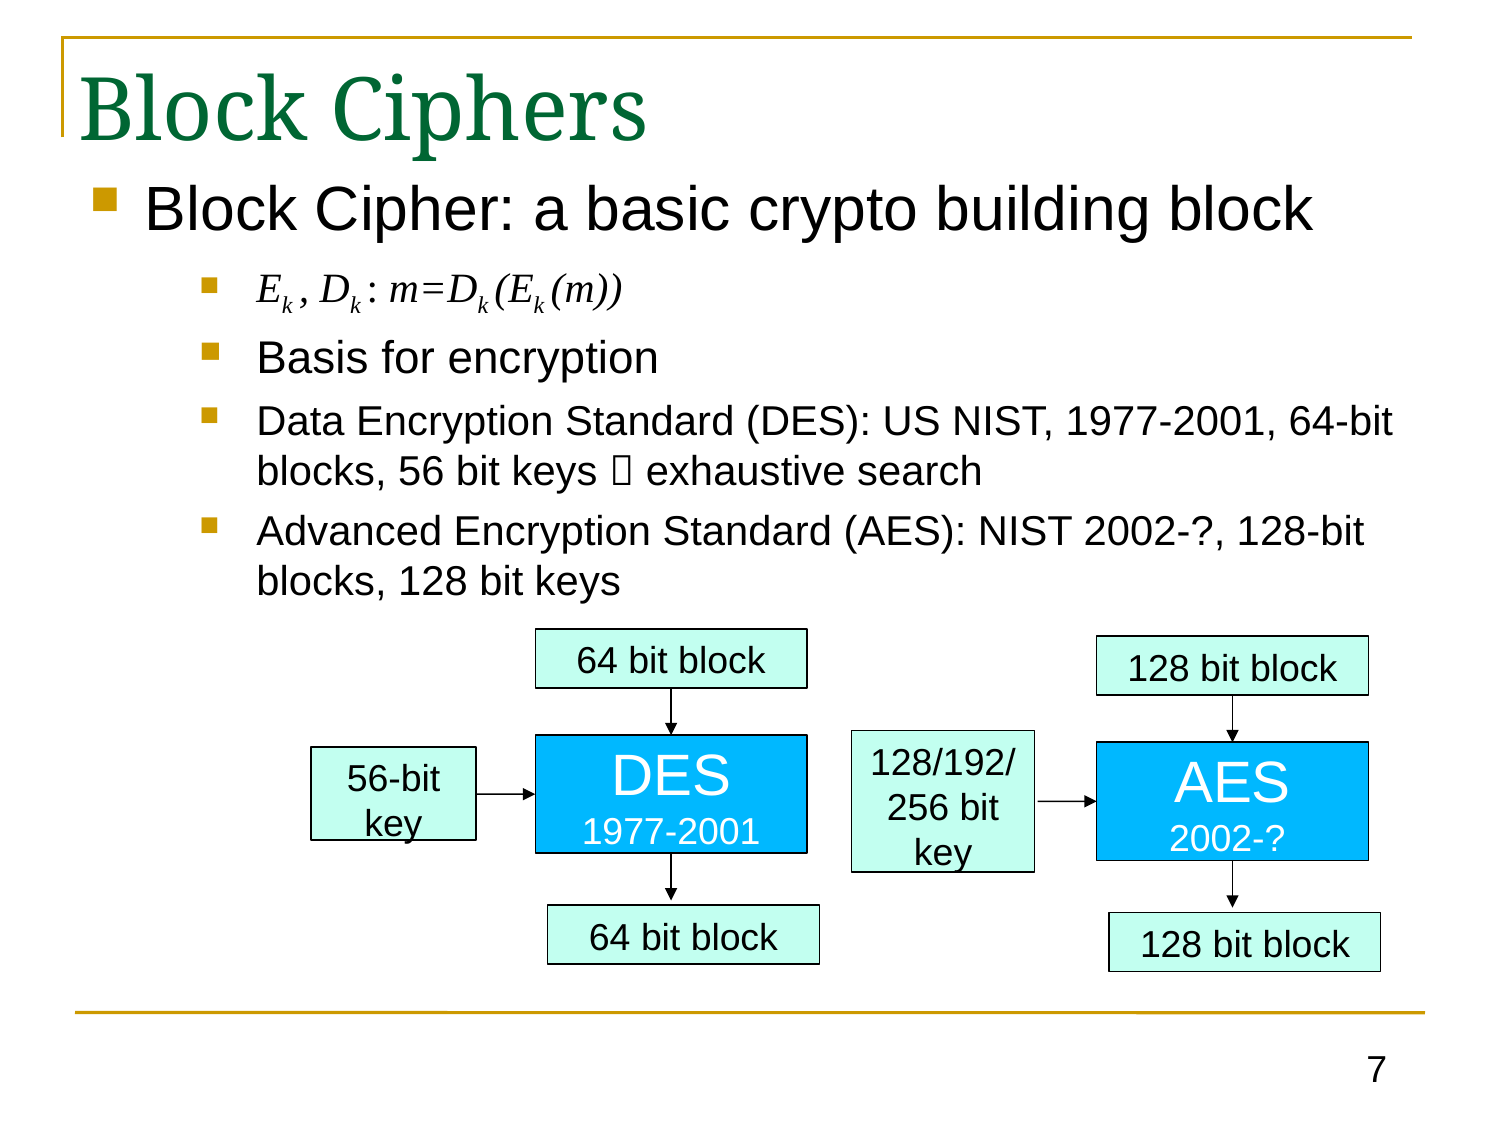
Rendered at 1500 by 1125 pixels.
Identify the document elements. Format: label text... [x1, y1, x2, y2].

text_box DES 1977-2001 [535, 735, 807, 854]
text_box AES 2002-? [1096, 742, 1369, 861]
text_box 64 bit block [547, 905, 820, 965]
list Block Cipher: a basic crypto building block Ek , Dk : m=Dk (Ek (m)) Basis for encryption Data Encryption Standard (DES): US NIST, 1977-2001, 64-bit blocks, 56 bit keys  exhaustive search Advanced Encryption Standard (AES): NIST 2002-?, 128-bit blocks, 128 bit keys [75, 160, 1424, 688]
text_box 56-bit key [310, 746, 477, 841]
text_box 64 bit block [535, 628, 807, 688]
title Block Ciphers [63, 45, 1424, 271]
text_box 7 [1351, 1023, 1424, 1098]
text_box 128 bit block [1096, 635, 1369, 695]
text_box 128 bit block [1109, 912, 1381, 972]
text_box 128/192/256 bit key [851, 730, 1035, 873]
